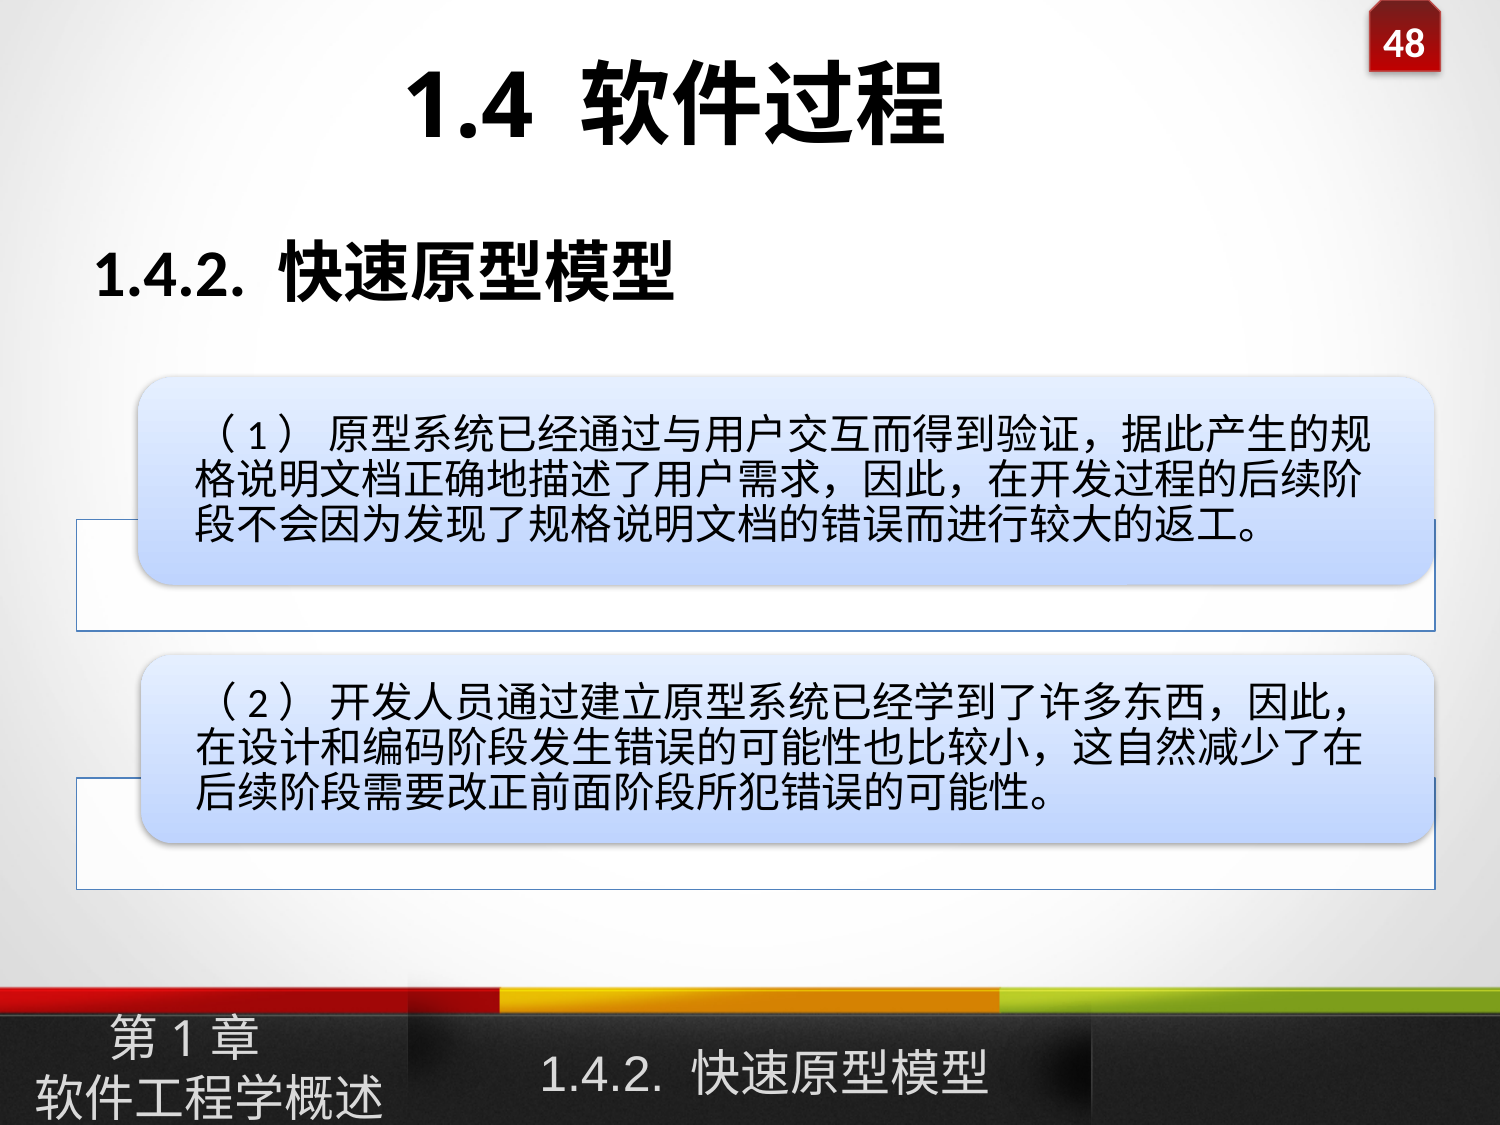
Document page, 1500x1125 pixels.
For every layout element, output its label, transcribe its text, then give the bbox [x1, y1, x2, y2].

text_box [76, 373, 1436, 894]
title 1.4 软件过程 [0, 7, 1350, 195]
list 1.4.2. 快速原型模型 [75, 220, 776, 323]
picture [0, 0, 1500, 1125]
text_box 1.4.2. 快速原型模型 [458, 1032, 1073, 1111]
